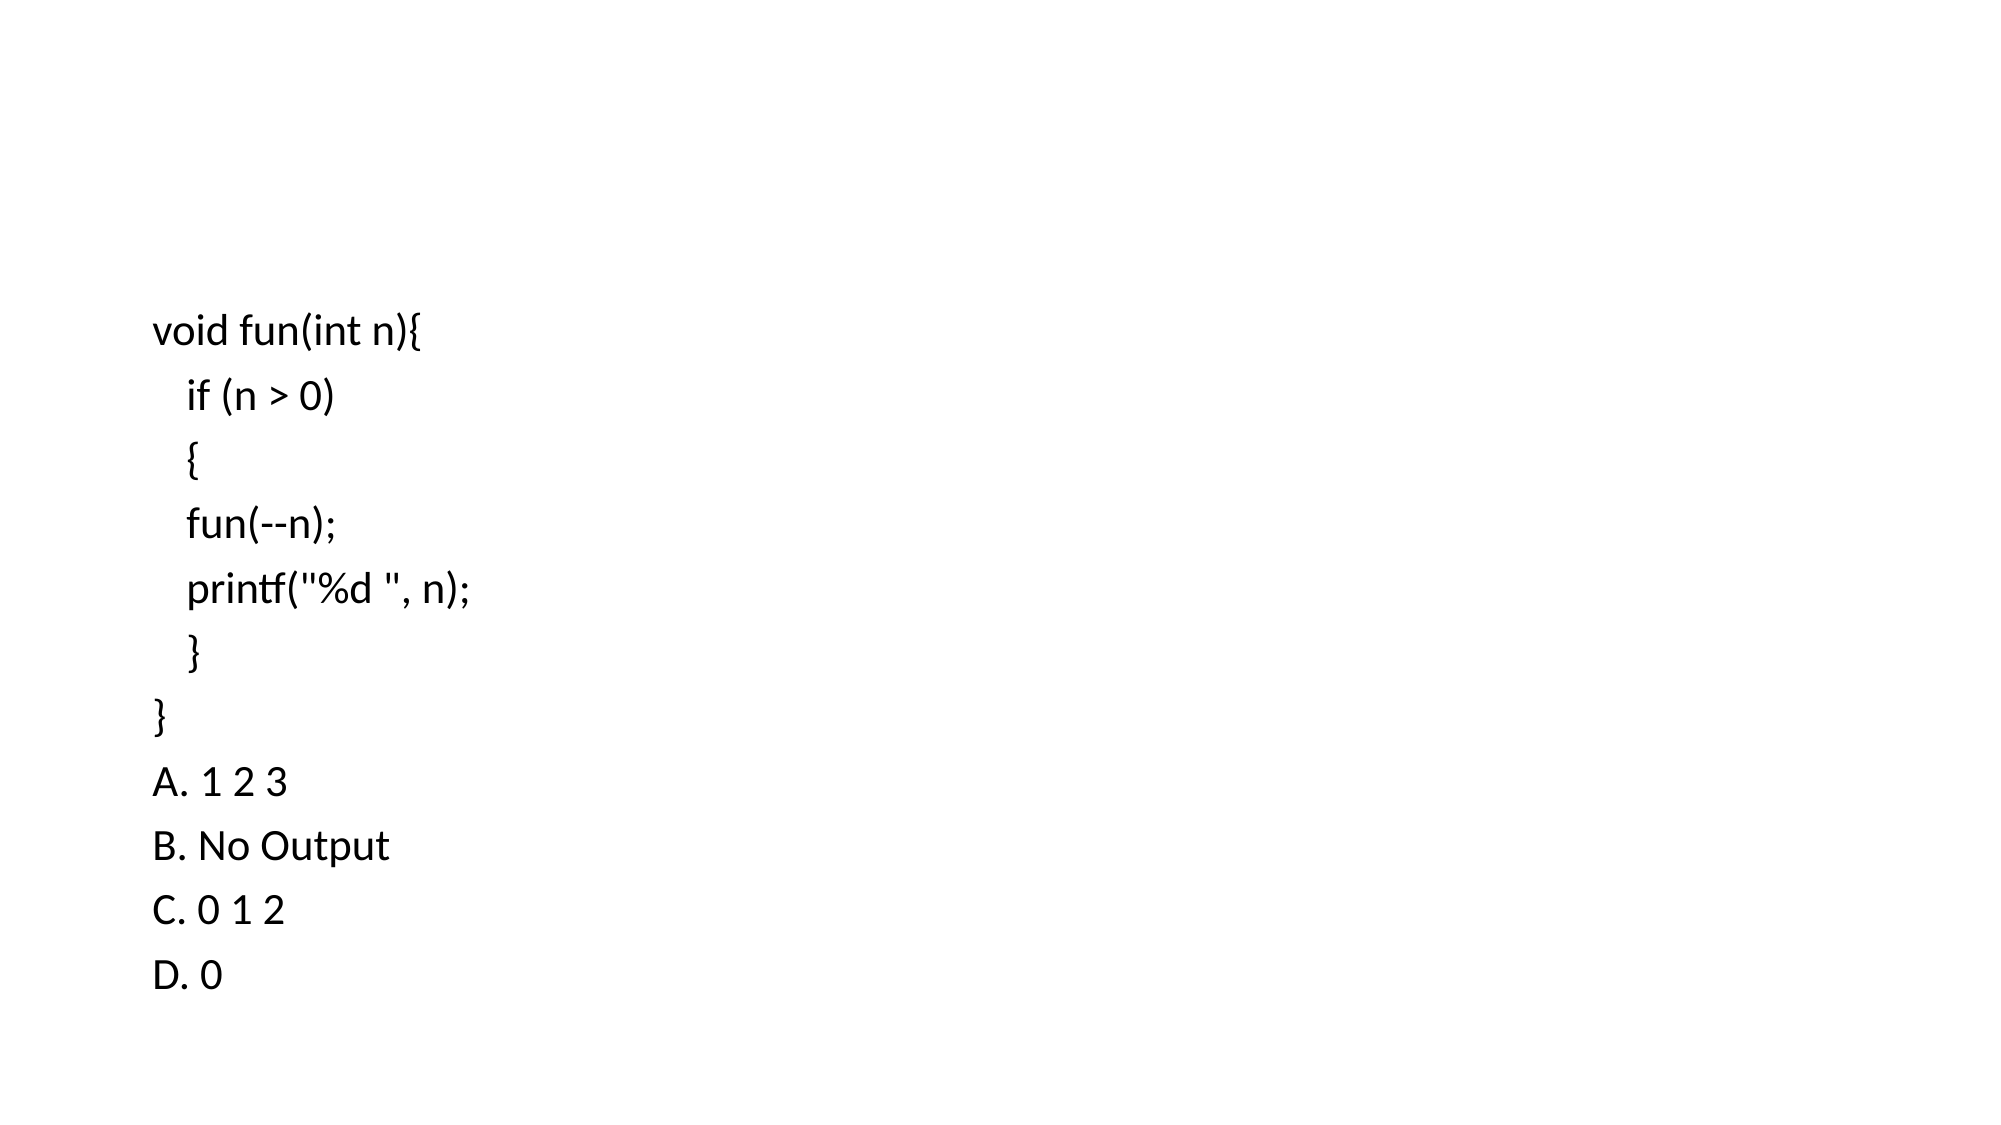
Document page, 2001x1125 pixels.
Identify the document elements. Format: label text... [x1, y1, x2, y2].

list void fun(int n){ if (n > 0) { fun(--n); printf("%d ", n); } } A. 1 2 3 B. No Output C. 0 1 2 D. 0 [137, 299, 1863, 1014]
